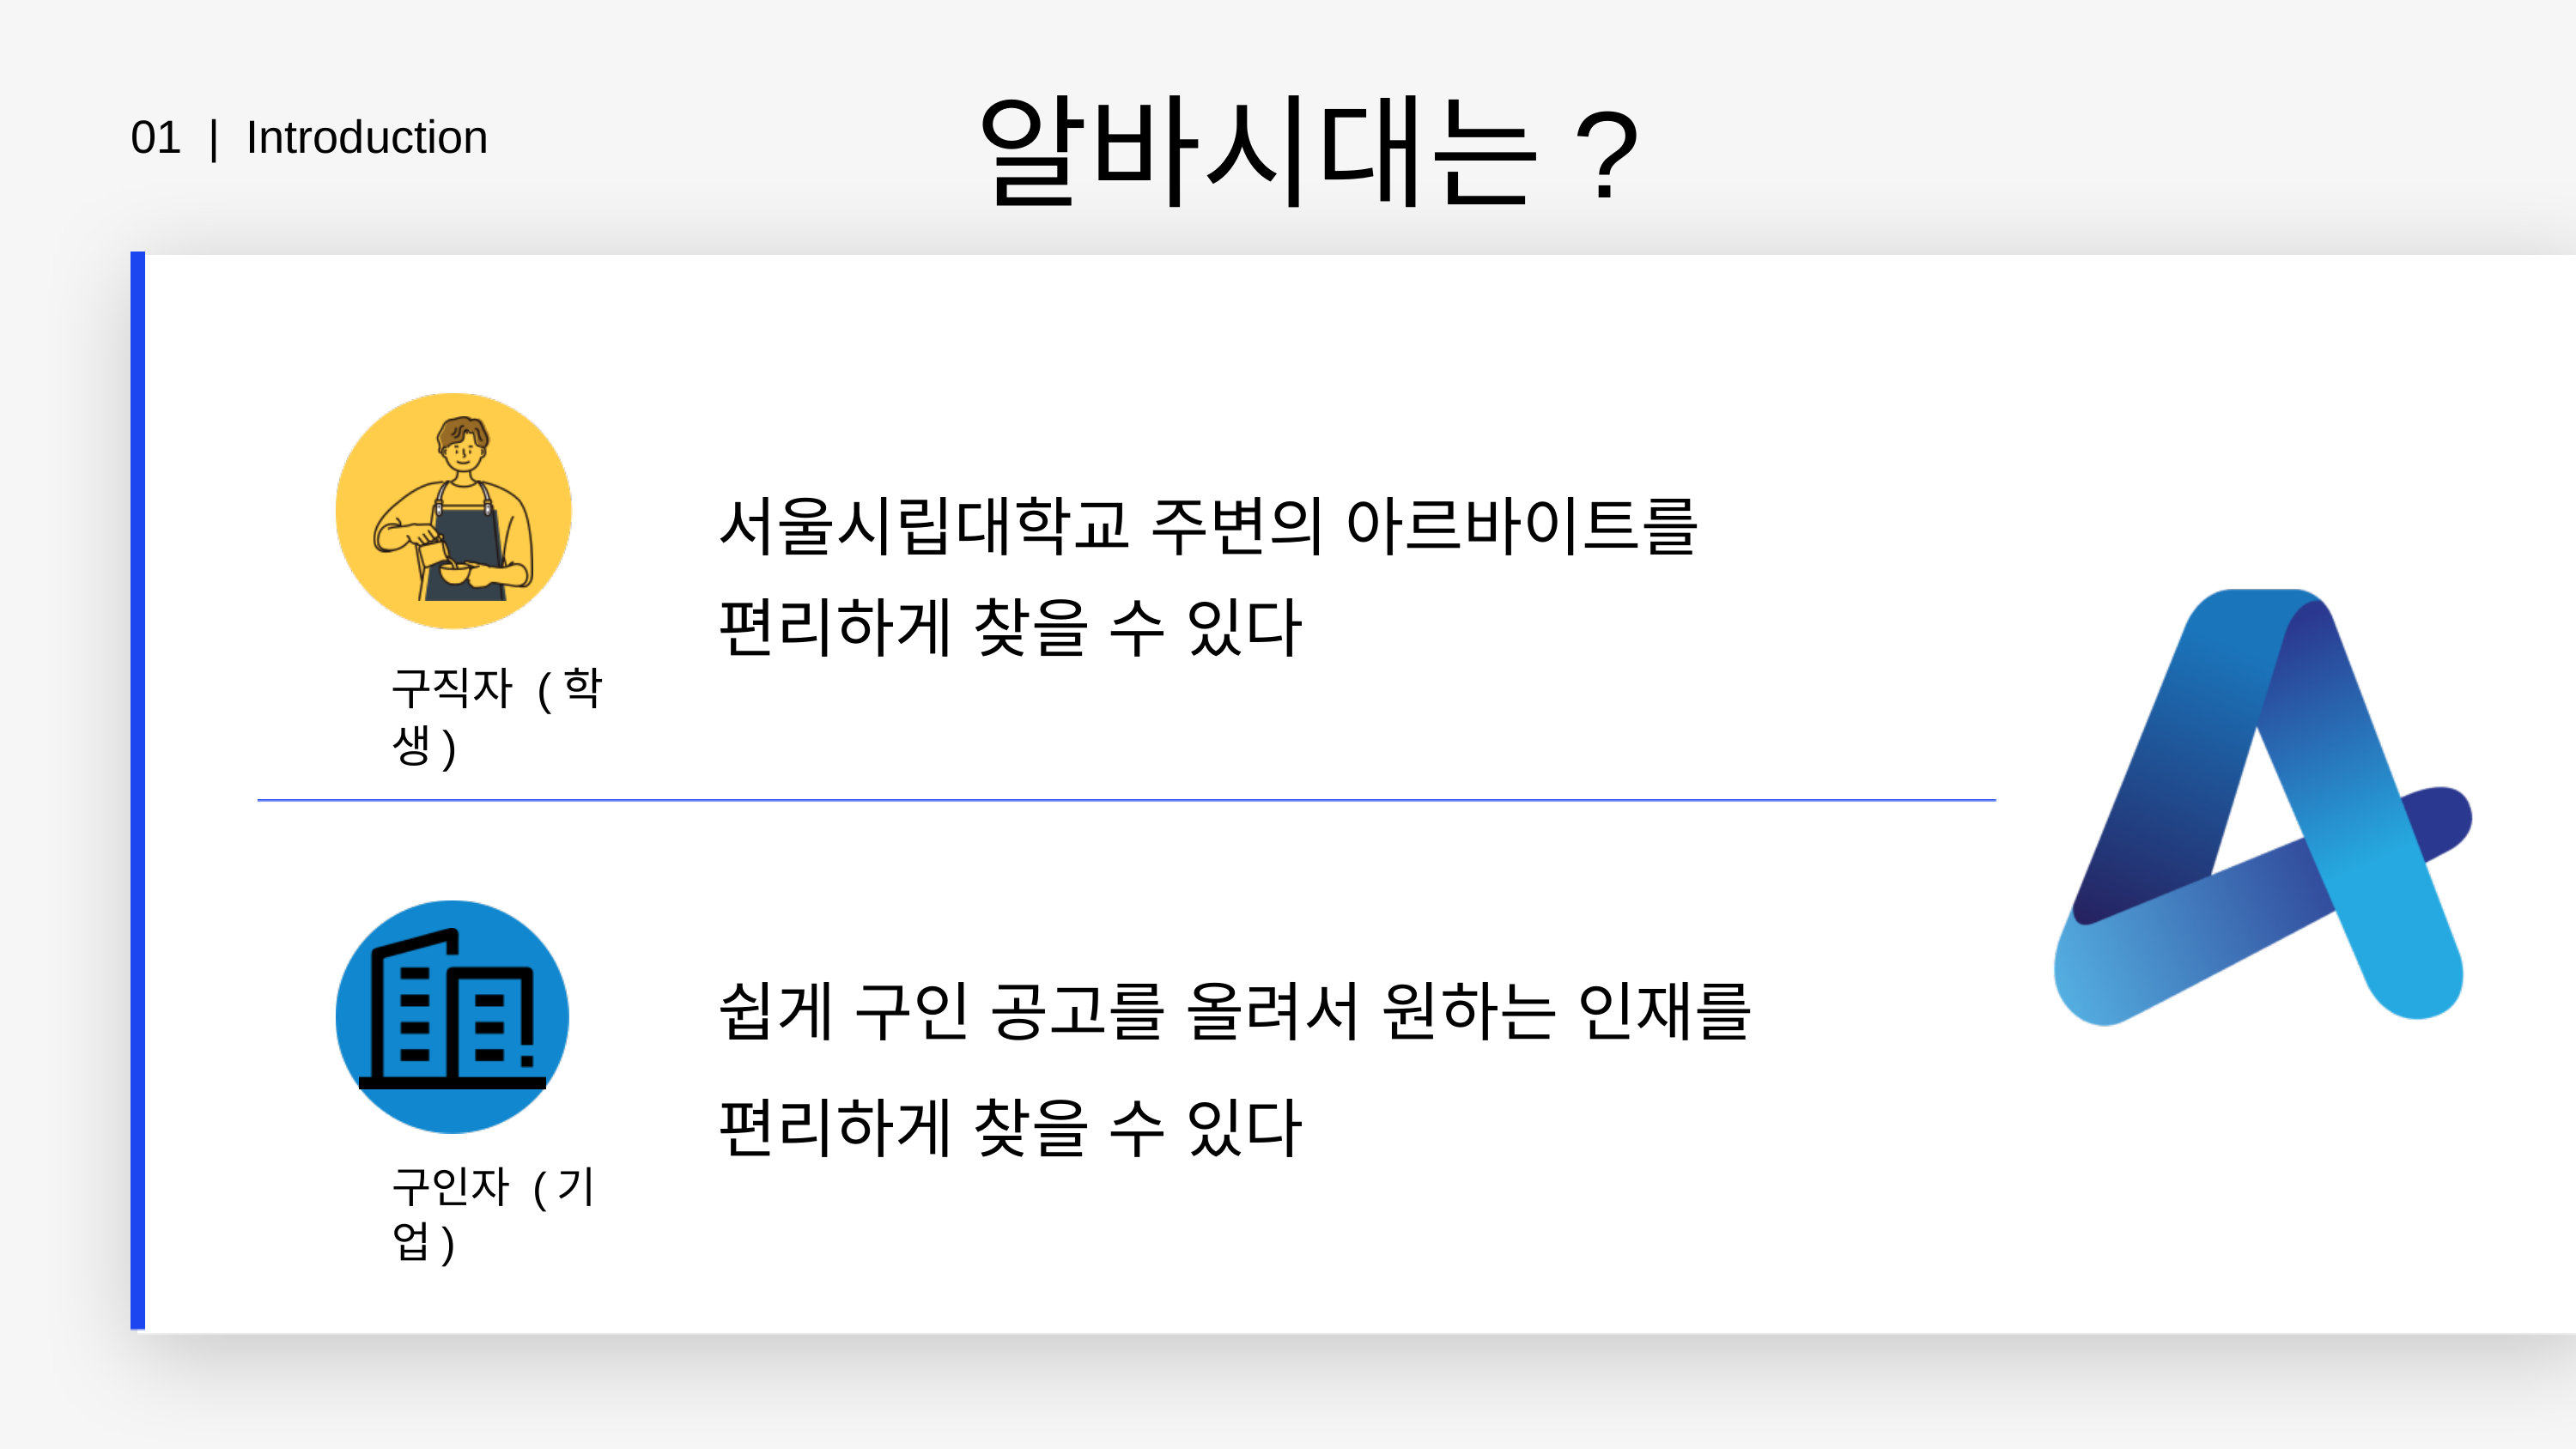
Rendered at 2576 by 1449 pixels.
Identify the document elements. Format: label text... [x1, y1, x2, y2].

text_box 알바시대는? [975, 50, 1700, 224]
picture [130, 252, 2576, 1335]
text_box 01 | Introduction [131, 98, 947, 163]
